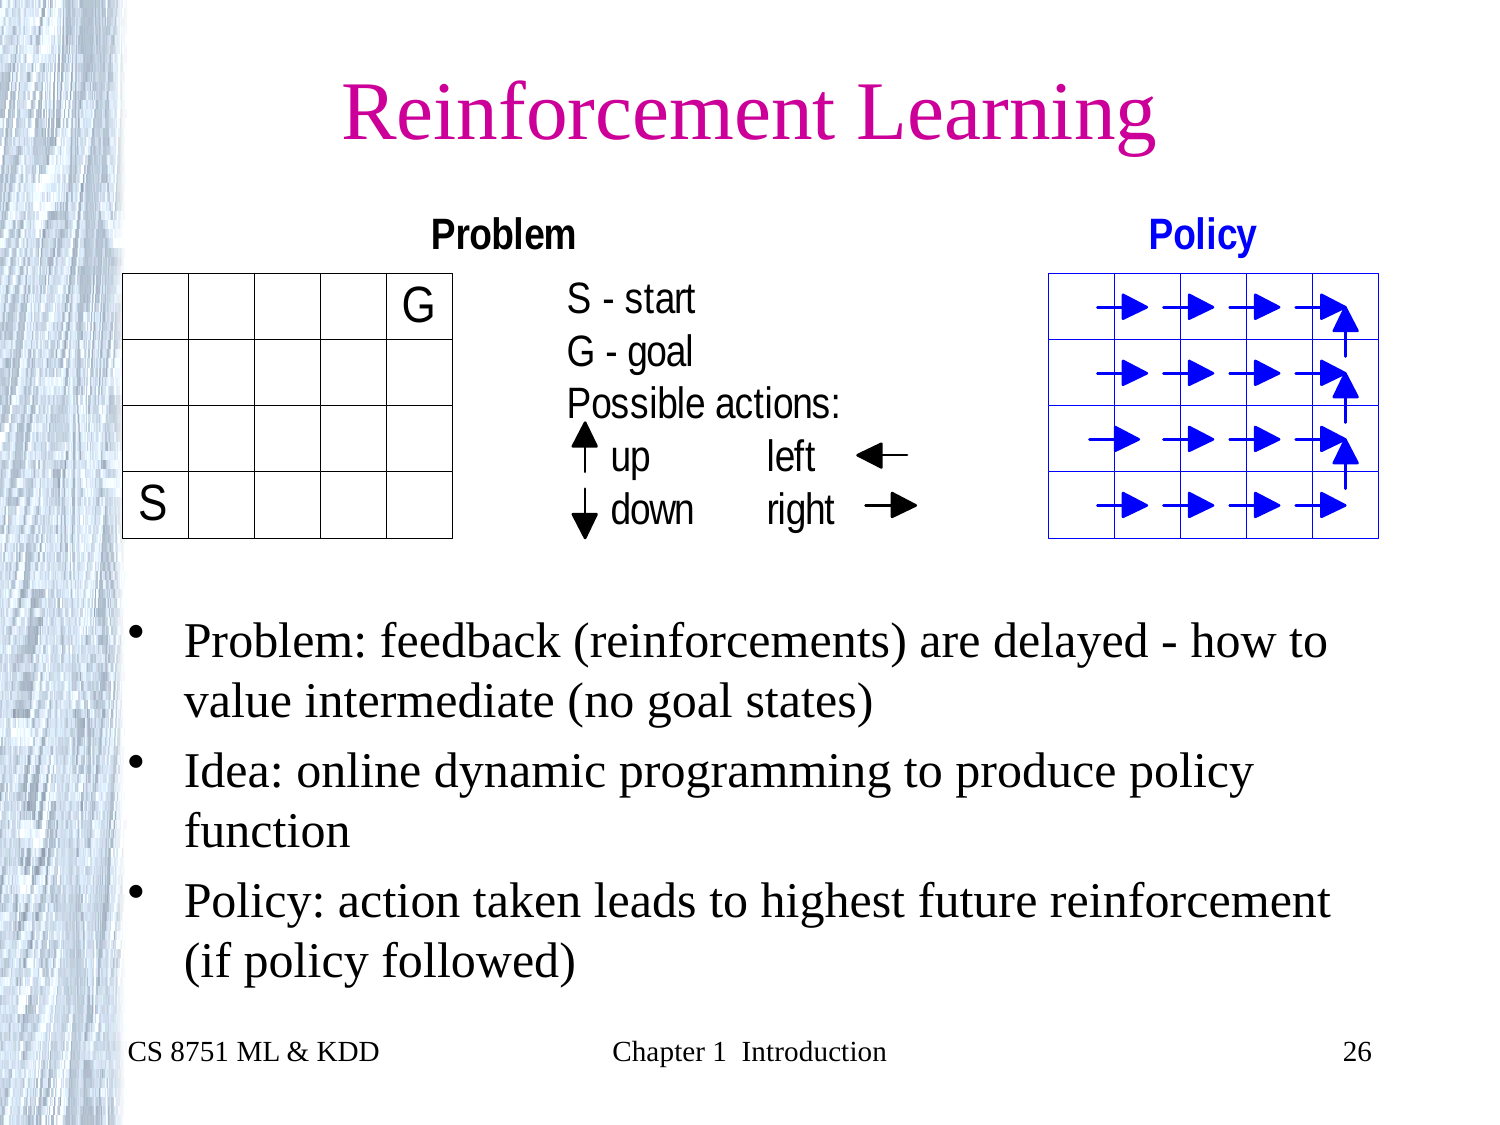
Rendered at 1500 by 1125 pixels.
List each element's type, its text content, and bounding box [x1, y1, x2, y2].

slide_number CS 8751 ML & KDD [112, 1024, 426, 1101]
picture [0, 0, 1500, 1125]
list Problem: feedback (reinforcements) are delayed - how to value intermediate (no goal states) Idea: online dynamic programming to produce policy function Policy: action taken leads to highest future reinforcement (if policy followed) [112, 600, 1388, 1000]
slide_number 26 [1074, 1024, 1388, 1101]
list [112, 190, 1388, 560]
footer Chapter 1 Introduction [512, 1024, 988, 1101]
title Reinforcement Learning [112, 50, 1388, 163]
